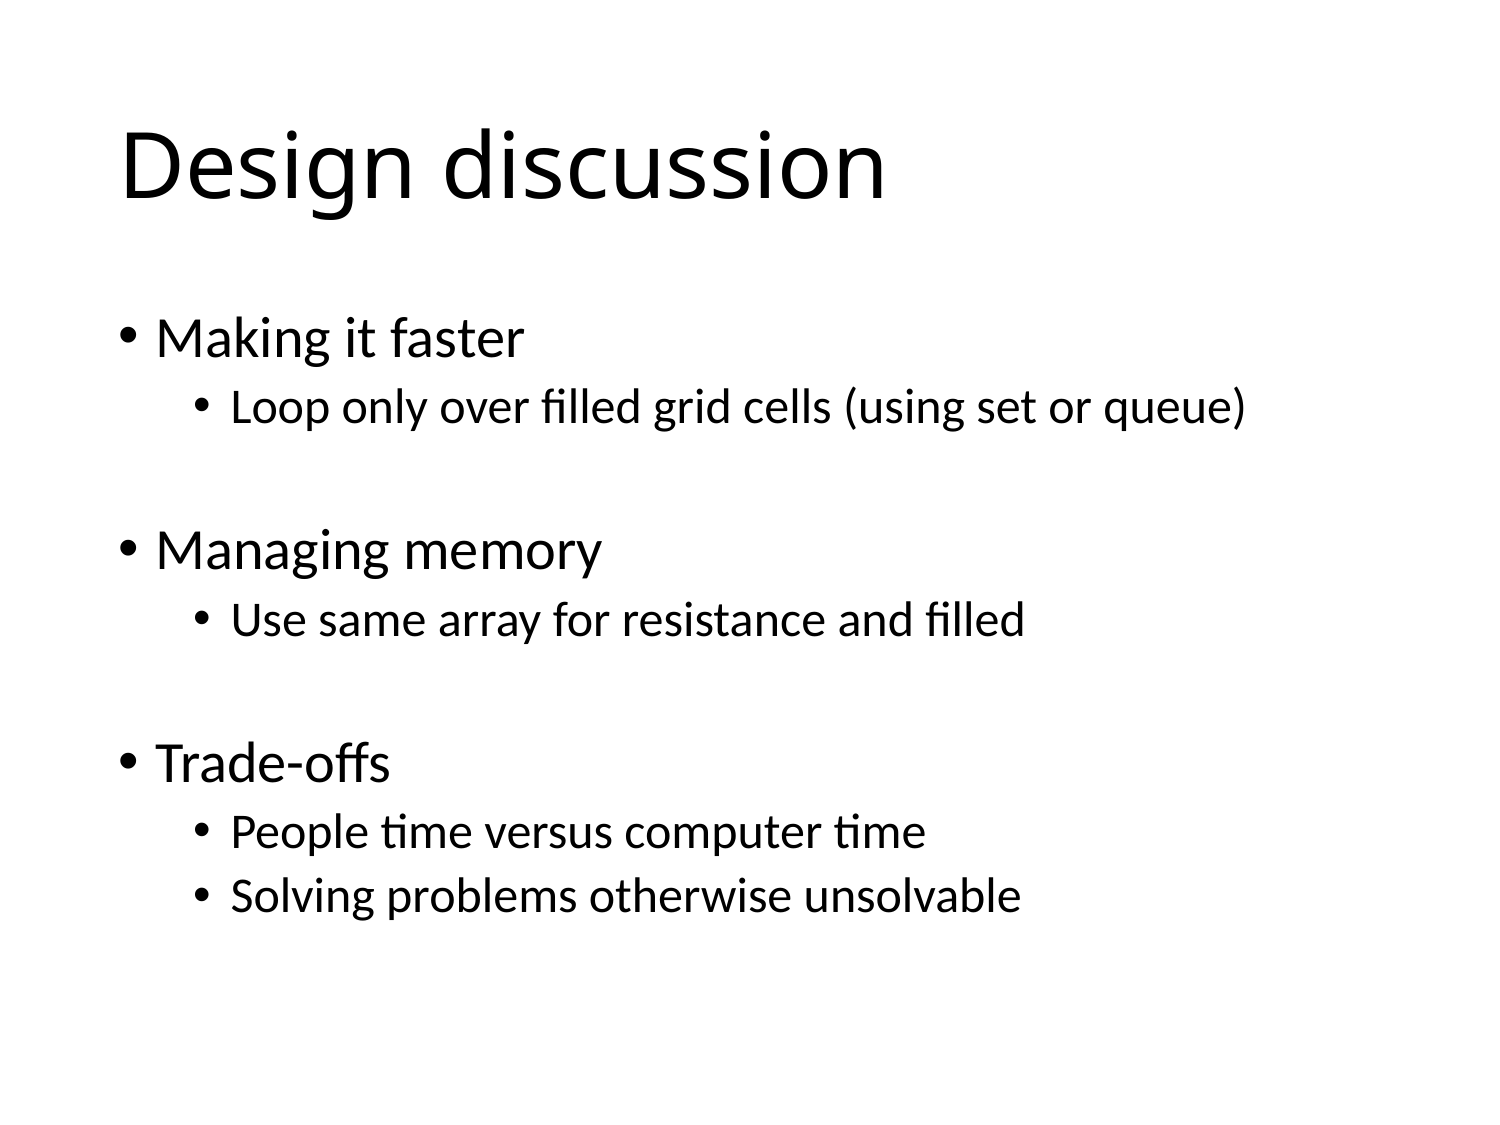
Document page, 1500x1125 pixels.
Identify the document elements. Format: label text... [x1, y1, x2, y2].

list Making it faster Loop only over filled grid cells (using set or queue) Managing memory Use same array for resistance and filled Trade-offs People time versus computer time Solving problems otherwise unsolvable [103, 299, 1397, 1014]
title Design discussion [103, 59, 1397, 278]
